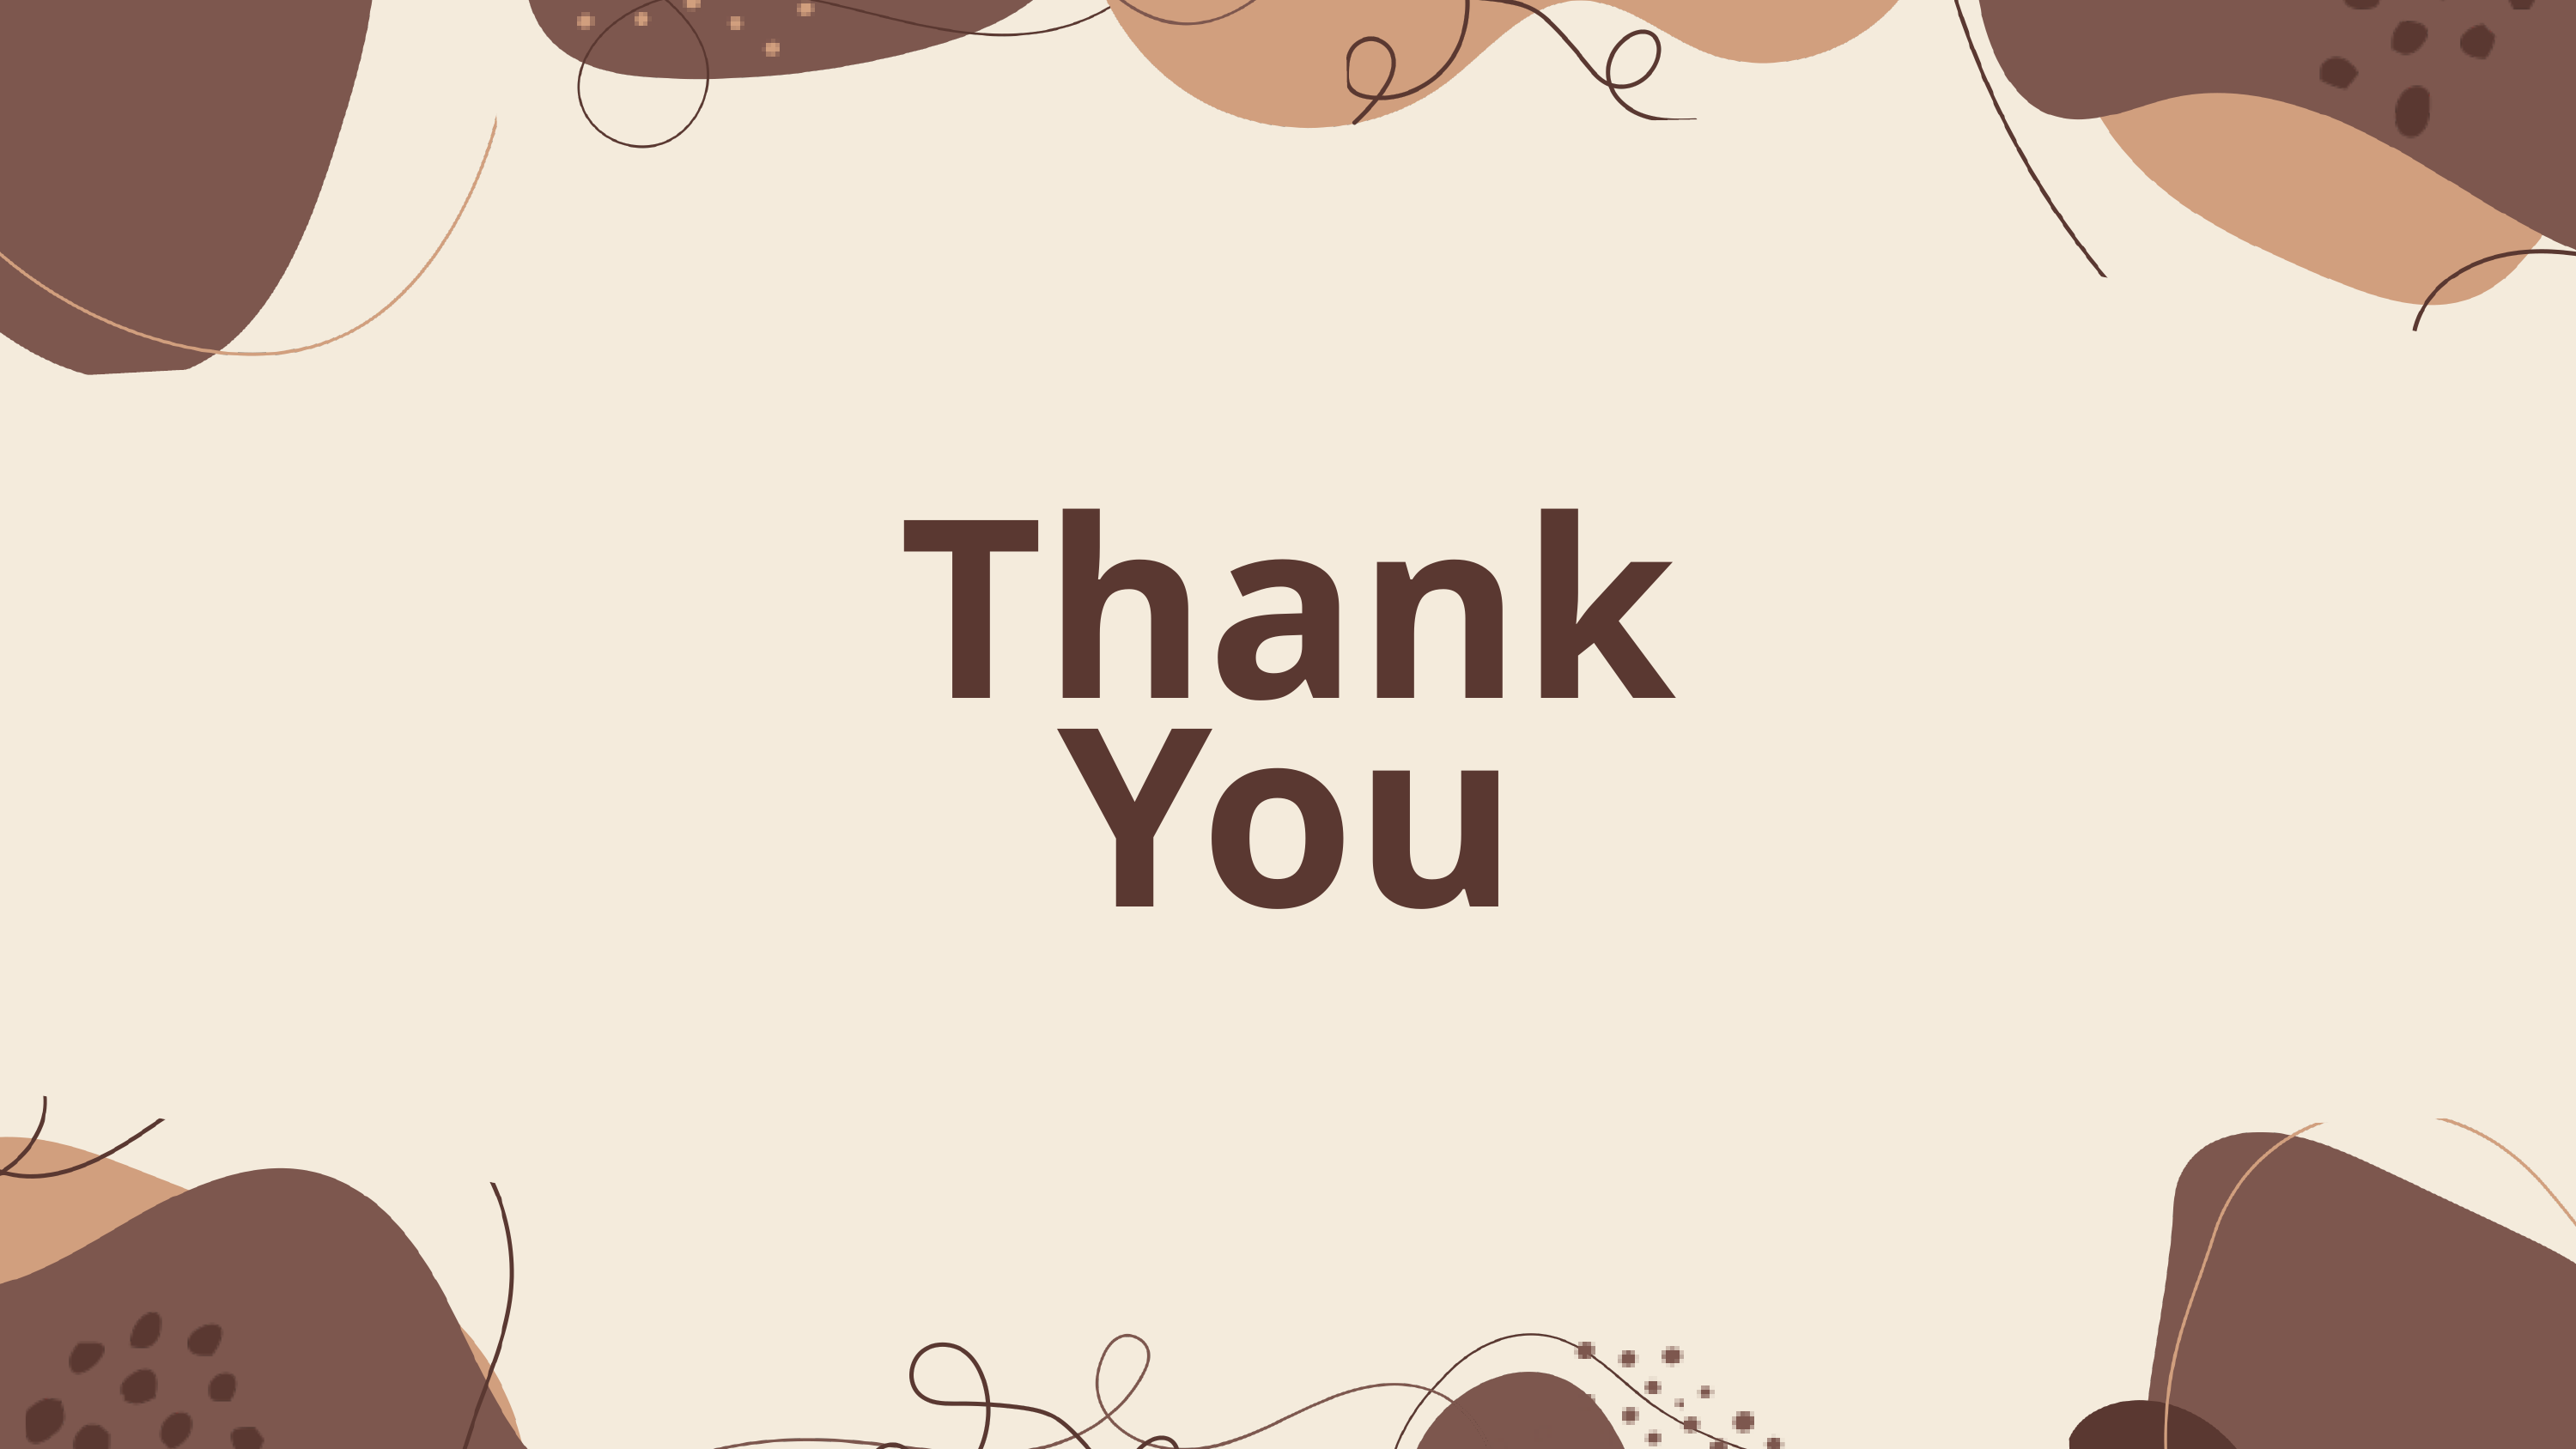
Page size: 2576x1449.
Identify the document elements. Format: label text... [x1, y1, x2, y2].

text_box [567, 1331, 1515, 1449]
text_box [1463, 1342, 1785, 1449]
text_box [2297, 0, 2539, 147]
text_box [866, 1342, 1216, 1449]
text_box [1515, 1331, 2058, 1449]
text_box [1046, 0, 1997, 142]
text_box [0, 0, 510, 380]
text_box [25, 1303, 264, 1449]
text_box [502, 0, 1048, 153]
text_box [1911, 0, 2576, 360]
text_box [519, 0, 841, 57]
text_box Thank You [667, 538, 1909, 957]
text_box [1345, 0, 1698, 126]
text_box [2058, 1113, 2576, 1449]
text_box [0, 1087, 654, 1449]
